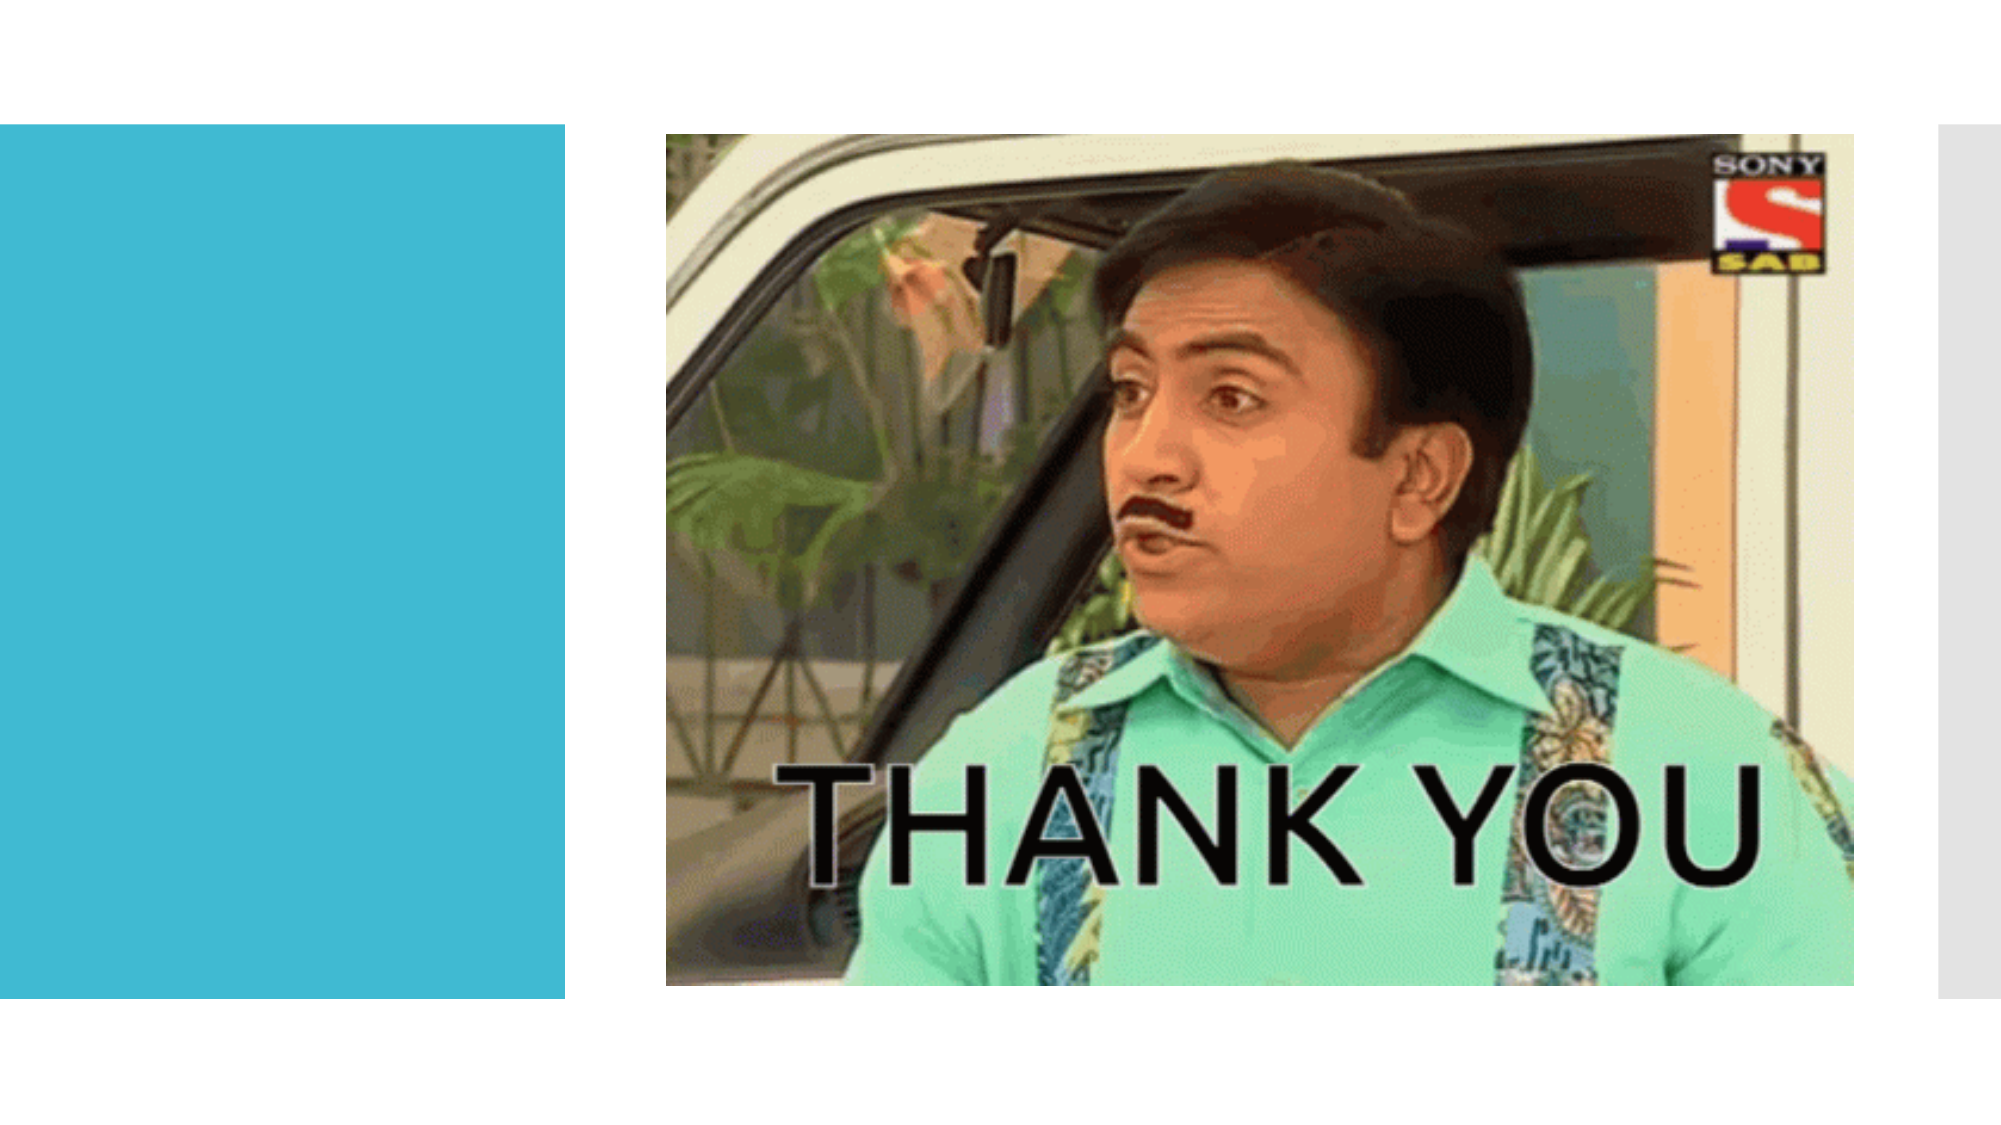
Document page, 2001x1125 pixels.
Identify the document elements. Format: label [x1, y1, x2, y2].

picture [665, 134, 1854, 986]
